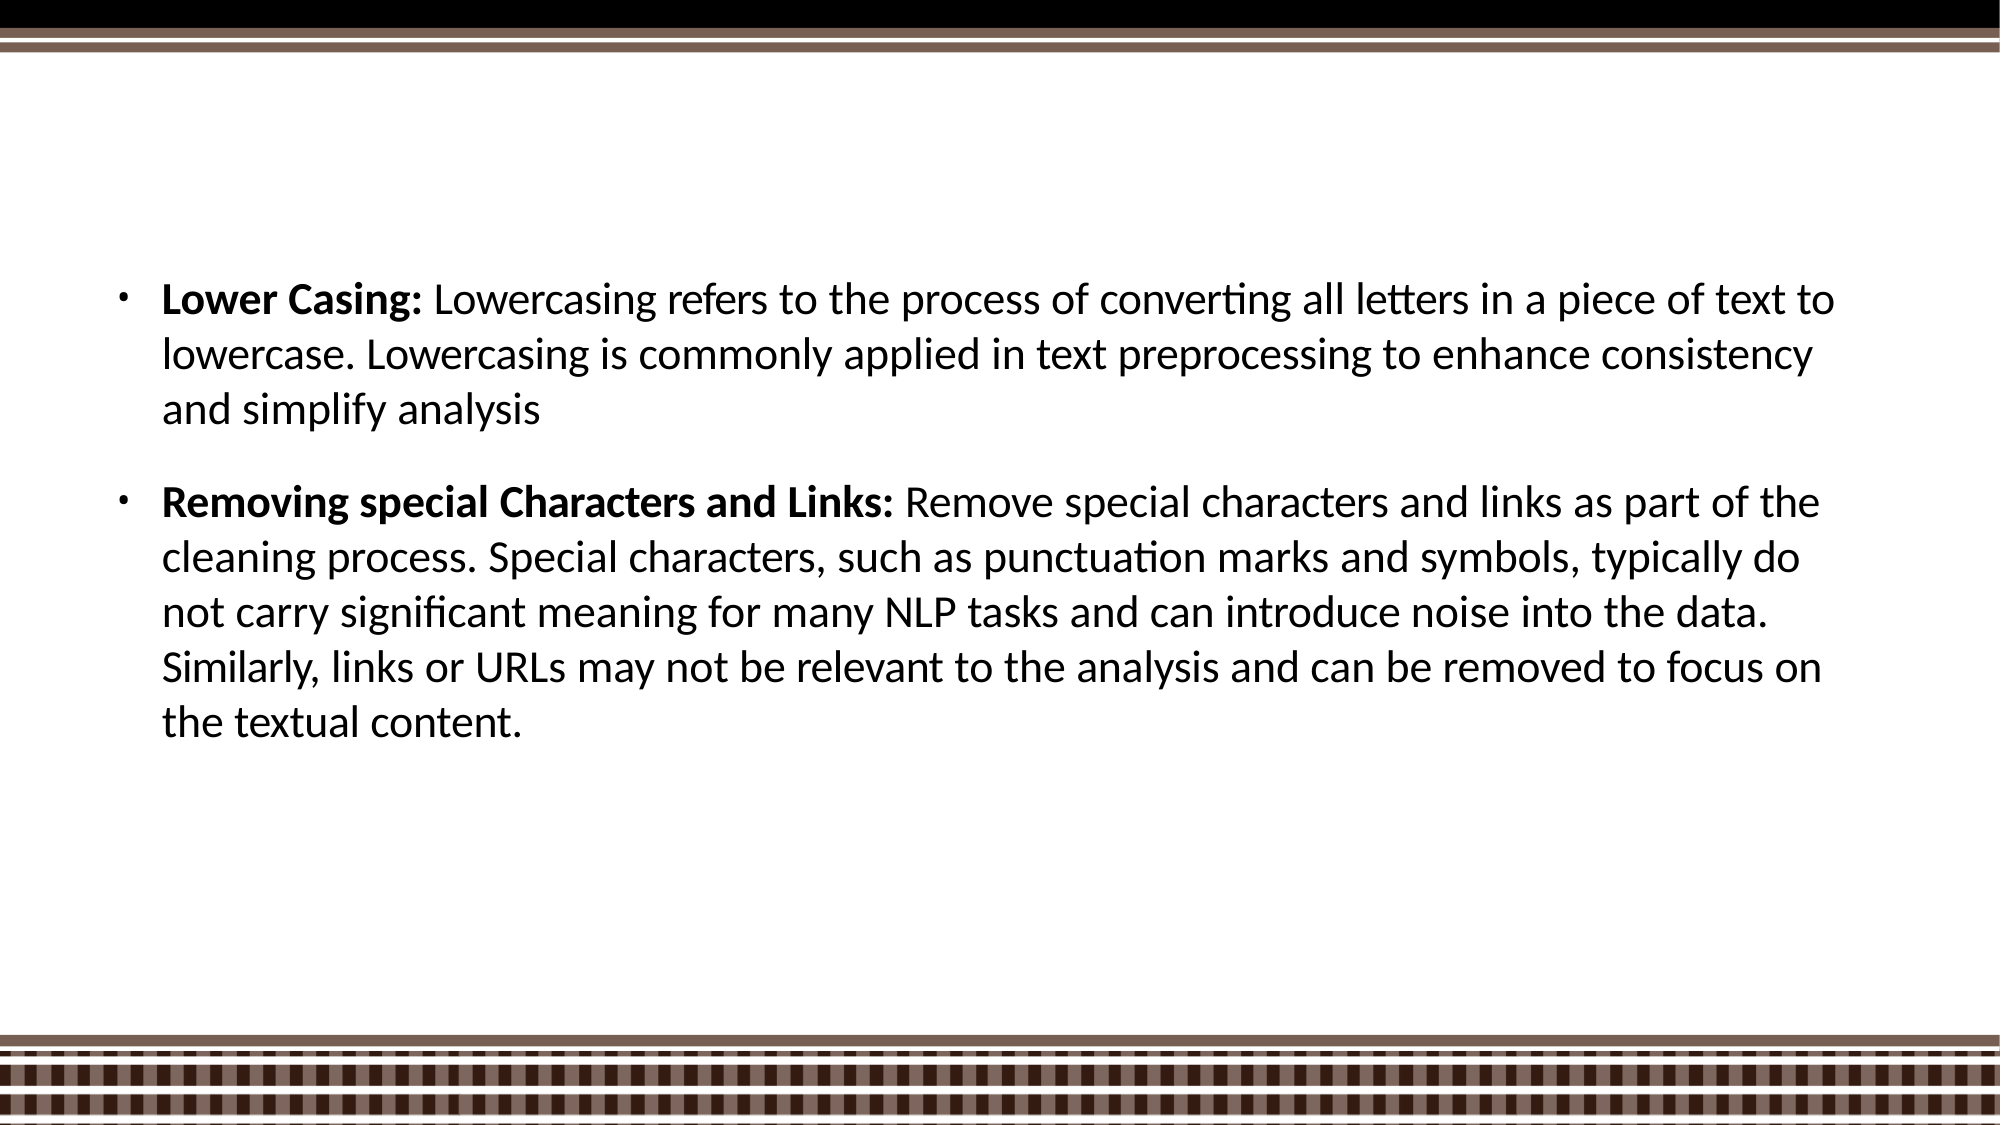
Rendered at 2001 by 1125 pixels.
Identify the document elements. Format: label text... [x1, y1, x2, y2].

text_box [0, 0, 2000, 53]
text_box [0, 1034, 2000, 1125]
text_box Lower Casing: Lowercasing refers to the process of converting all letters in a piece of text to lowercase. Lowercasing is commonly applied in text preprocessing to enhance consistency and simplify analysis Removing special Characters and Links: Remove special characters and links as part of the cleaning process. Special characters, such as punctuation marks and symbols, typically do not carry significant meaning for many NLP tasks and can introduce noise into the data. Similarly, links or URLs may not be relevant to the analysis and can be removed to focus on the textual content. [114, 267, 1846, 747]
